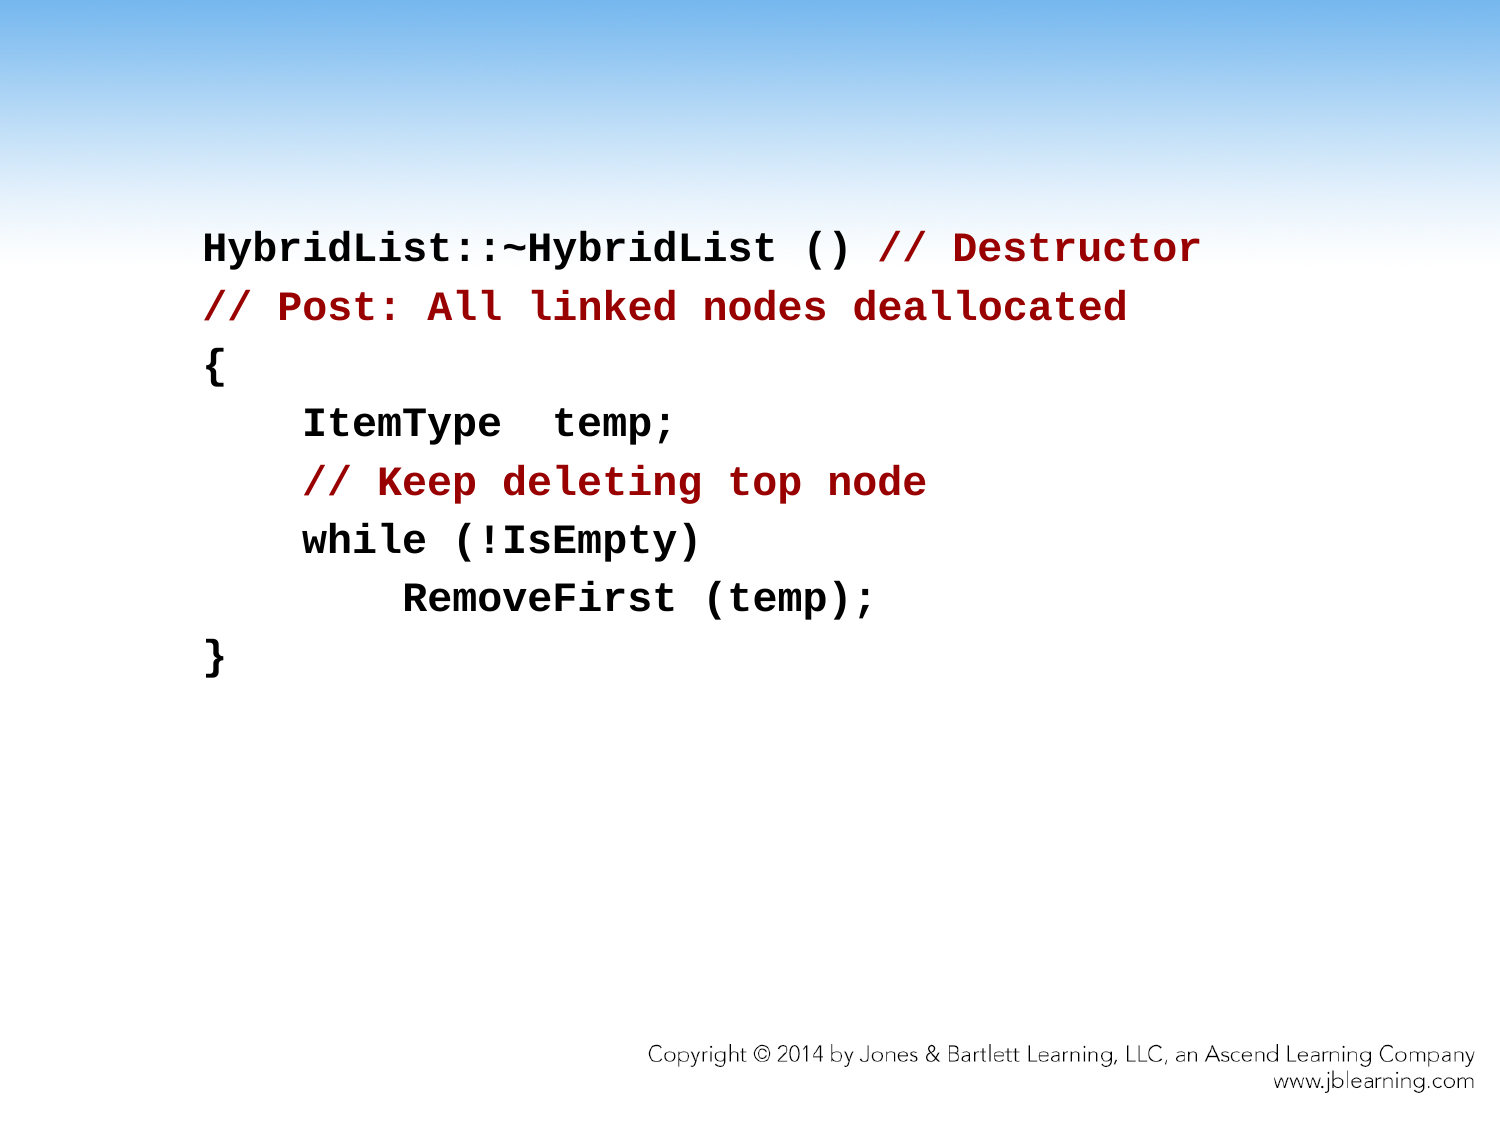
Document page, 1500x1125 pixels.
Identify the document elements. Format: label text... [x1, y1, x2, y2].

text_box HybridList::~HybridList () // Destructor // Post: All linked nodes deallocated { ItemType temp; // Keep deleting top node while (!IsEmpty) RemoveFirst (temp); } [187, 212, 1300, 686]
picture [0, 0, 1500, 1125]
